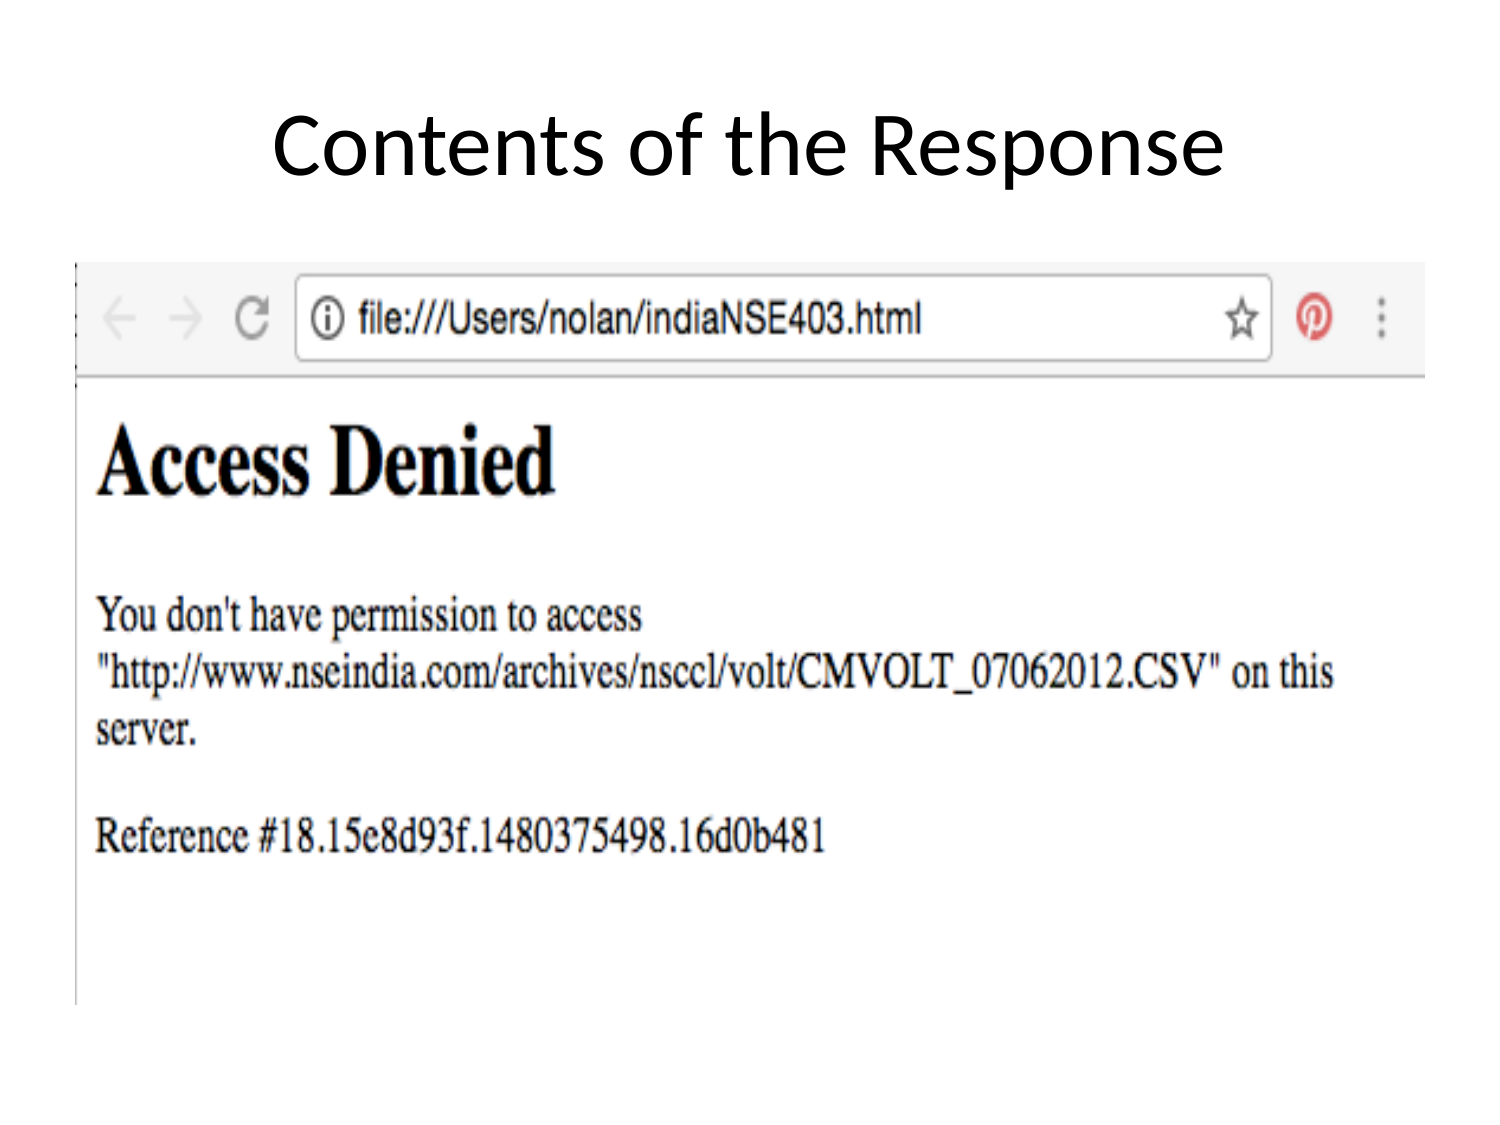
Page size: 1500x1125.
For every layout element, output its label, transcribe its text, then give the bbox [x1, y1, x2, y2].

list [74, 262, 1426, 1006]
title Contents of the Response [75, 45, 1425, 233]
